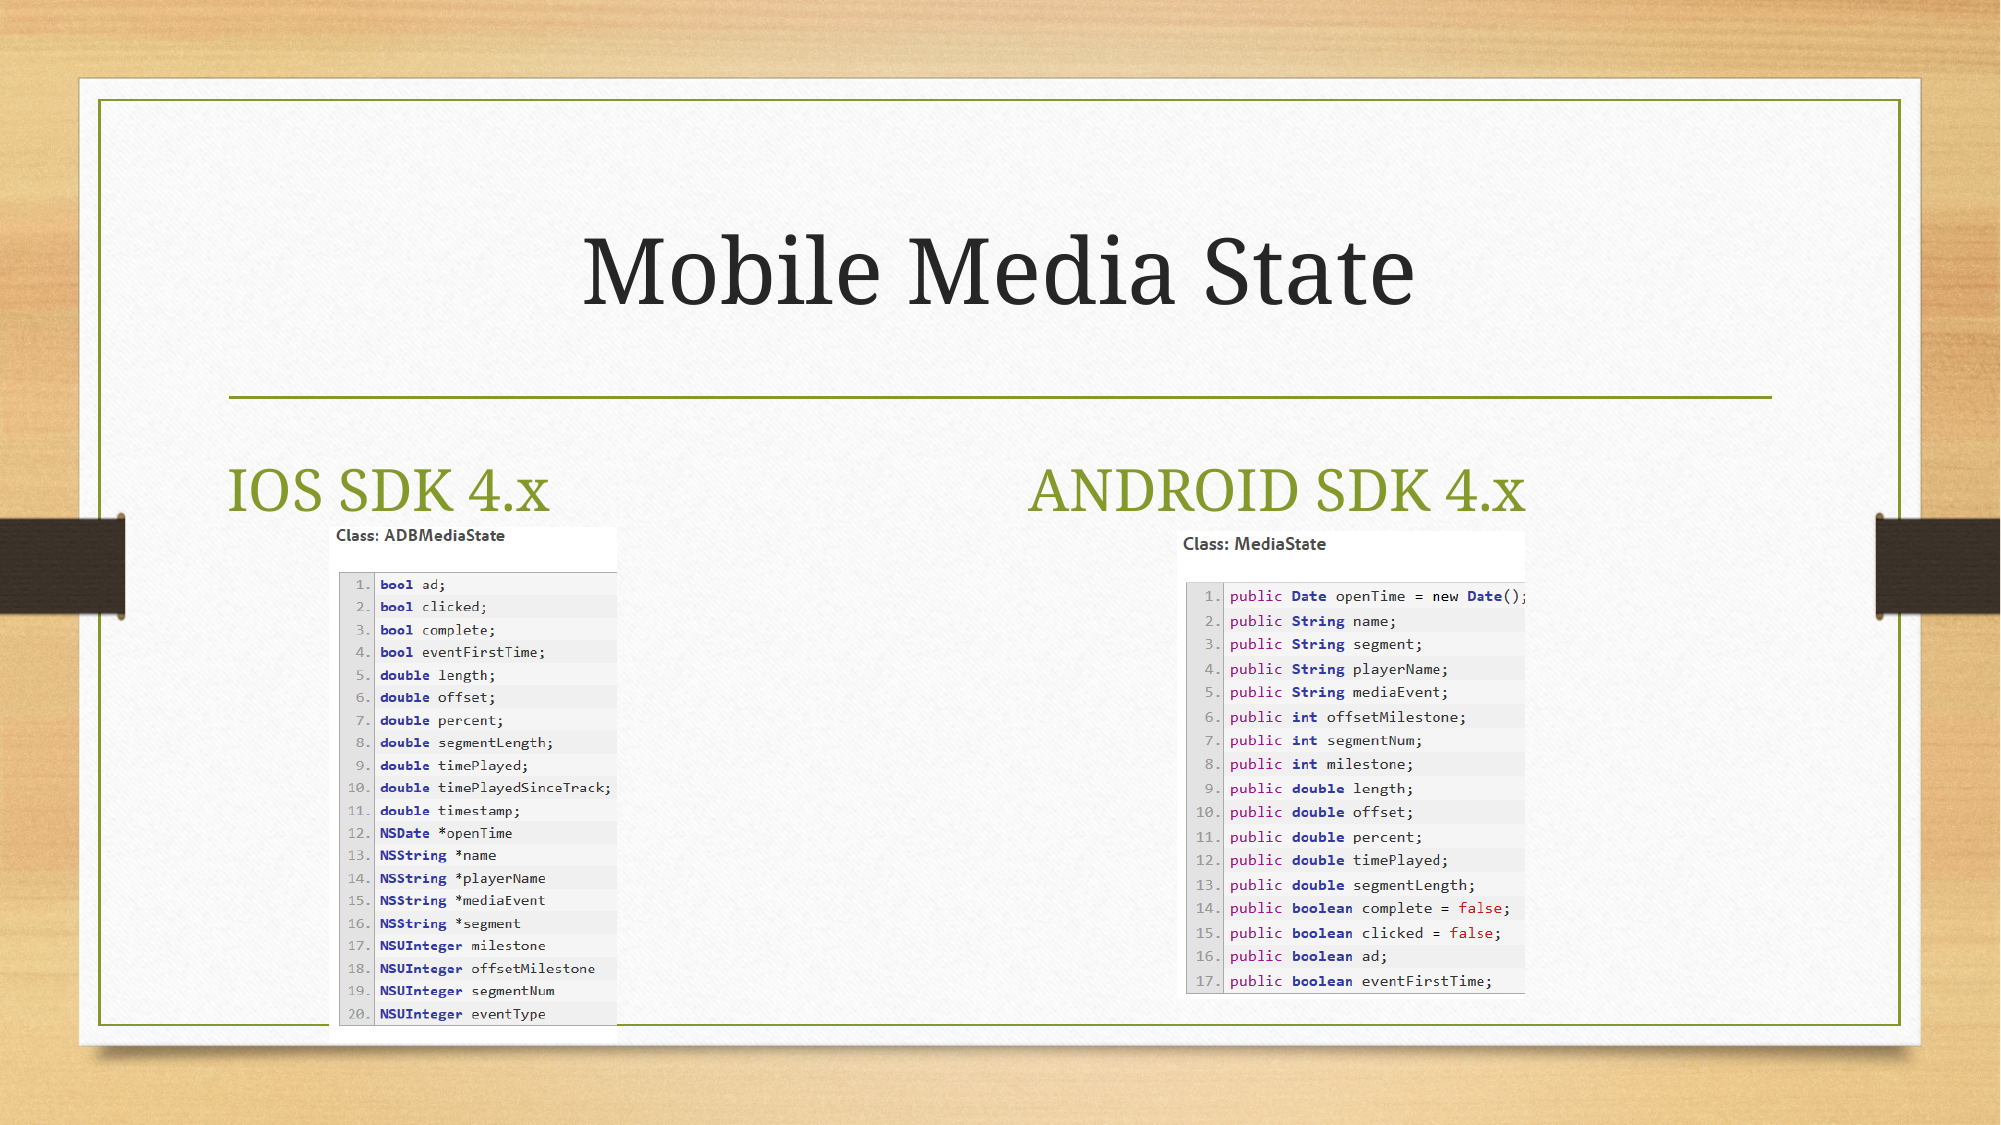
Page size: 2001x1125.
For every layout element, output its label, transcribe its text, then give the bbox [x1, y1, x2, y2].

title Mobile Media State [212, 161, 1788, 375]
list IOS SDK 4.x [212, 436, 987, 531]
picture [0, 0, 2001, 1125]
list ANDROID SDK 4.x [1013, 436, 1788, 531]
